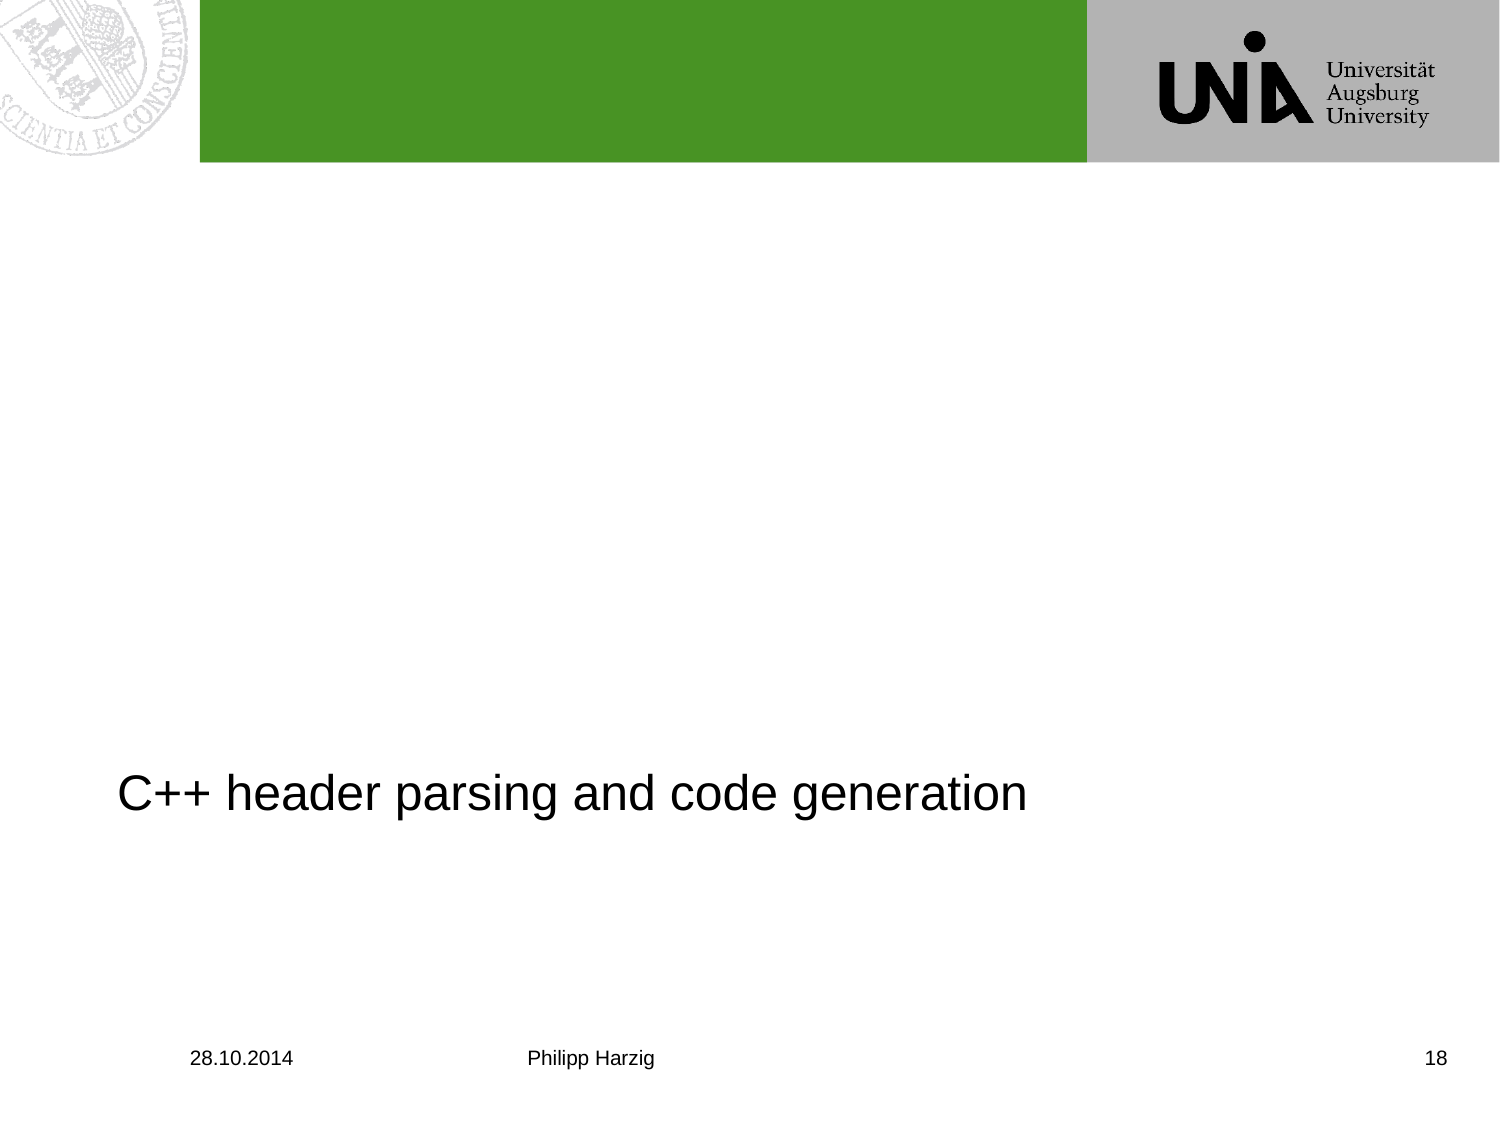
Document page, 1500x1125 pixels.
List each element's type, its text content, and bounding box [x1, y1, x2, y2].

list C++ header parsing and code generation [102, 752, 1397, 999]
picture [0, 0, 188, 156]
slide_number 18 [1149, 1037, 1463, 1113]
footer Philipp Harzig [512, 1037, 988, 1113]
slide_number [174, 1037, 488, 1113]
picture [1122, 12, 1488, 271]
